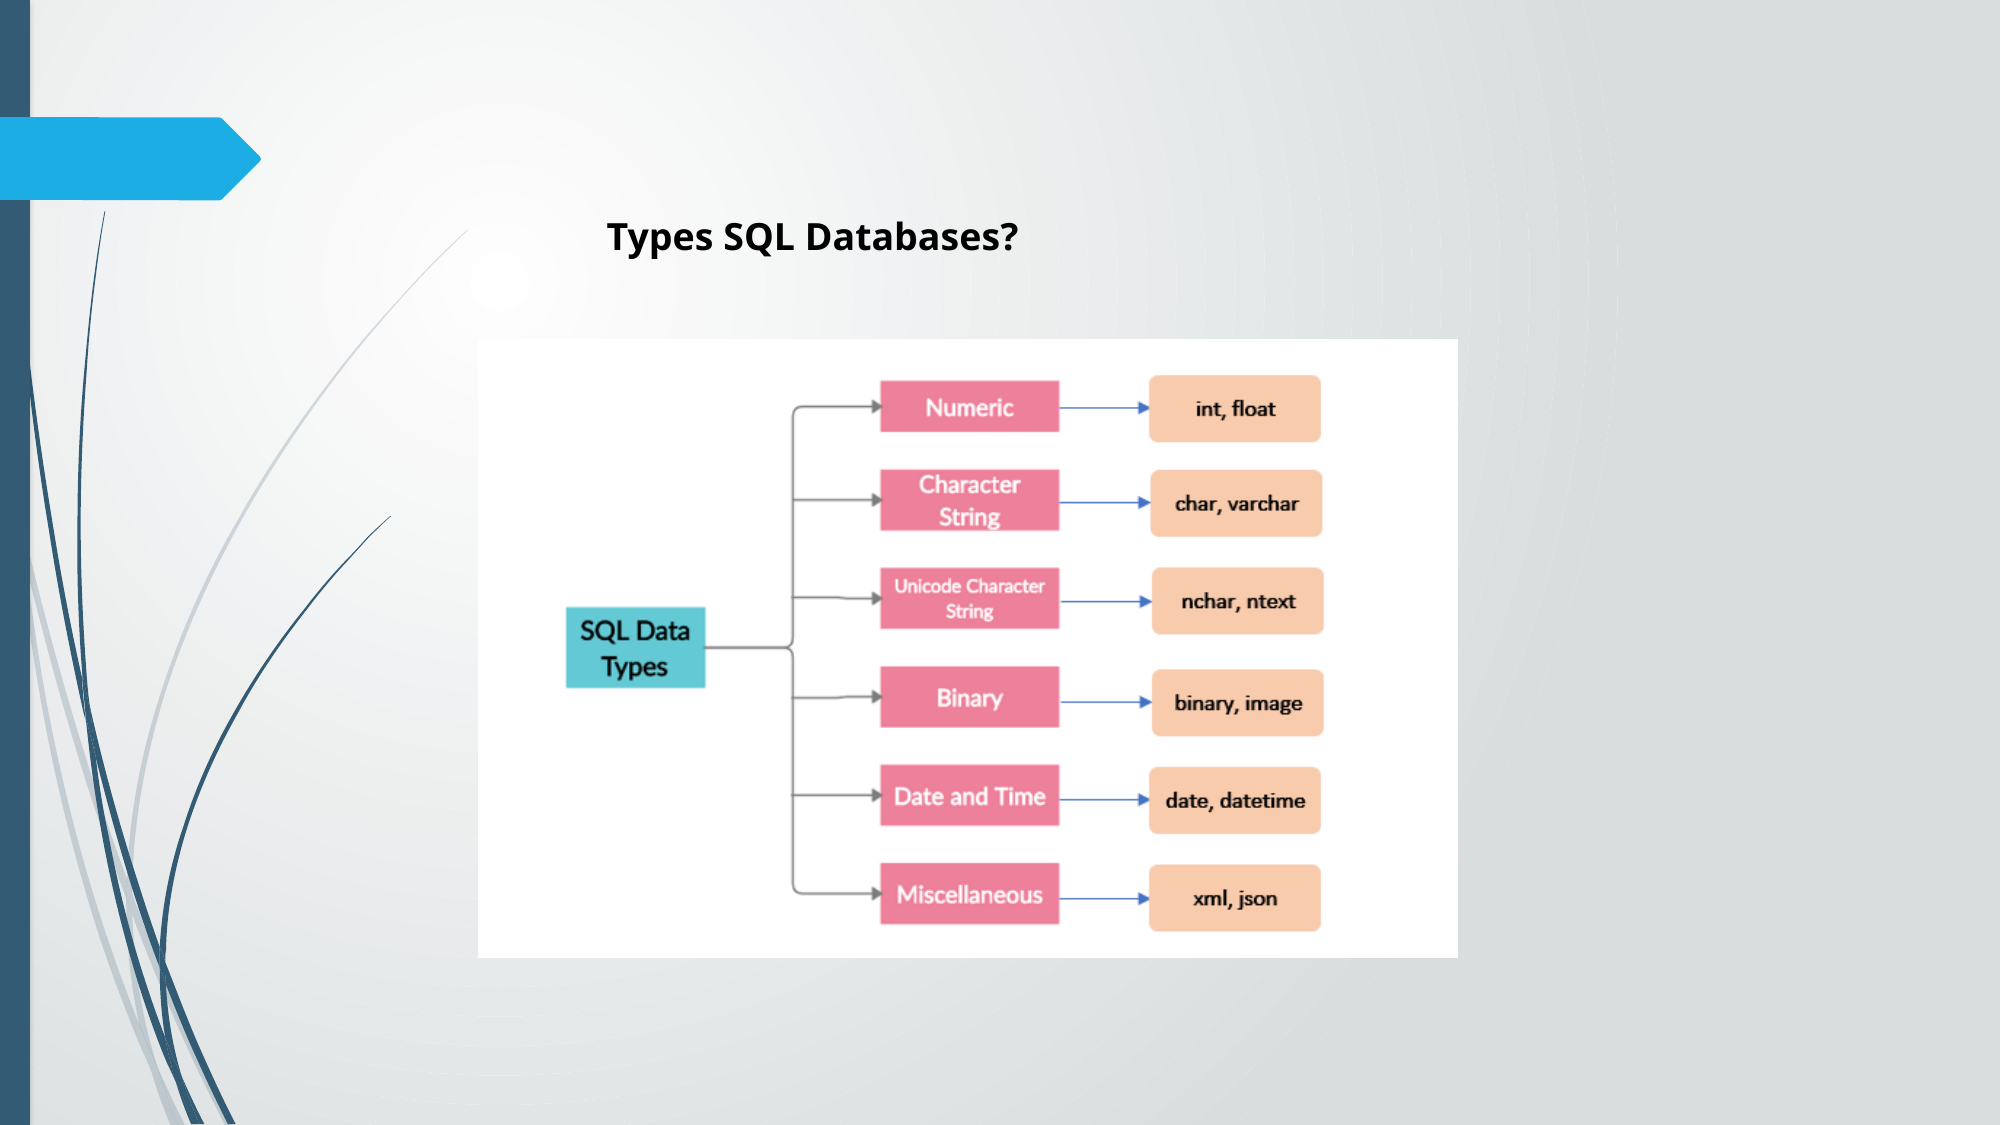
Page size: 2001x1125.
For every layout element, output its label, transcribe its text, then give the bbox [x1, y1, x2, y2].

picture [478, 338, 1458, 958]
text_box Types SQL Databases? [591, 205, 1345, 310]
